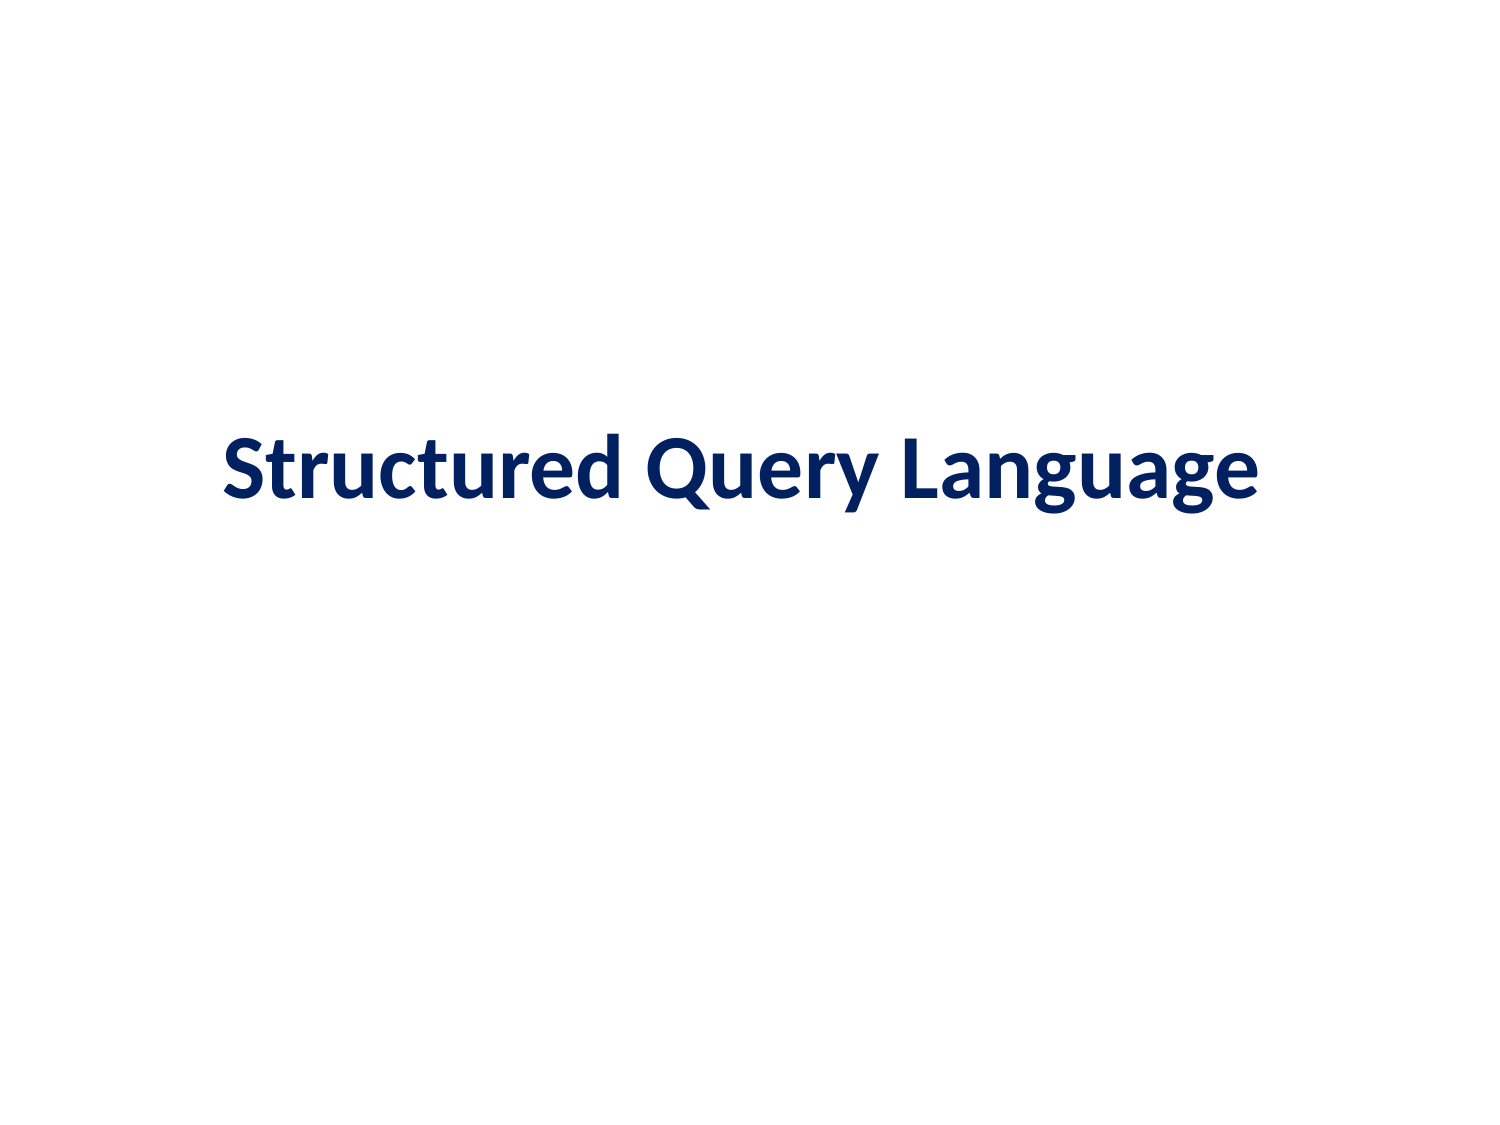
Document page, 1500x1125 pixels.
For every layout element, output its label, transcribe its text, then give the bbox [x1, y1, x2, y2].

text_box Structured Query Language [207, 399, 1277, 525]
